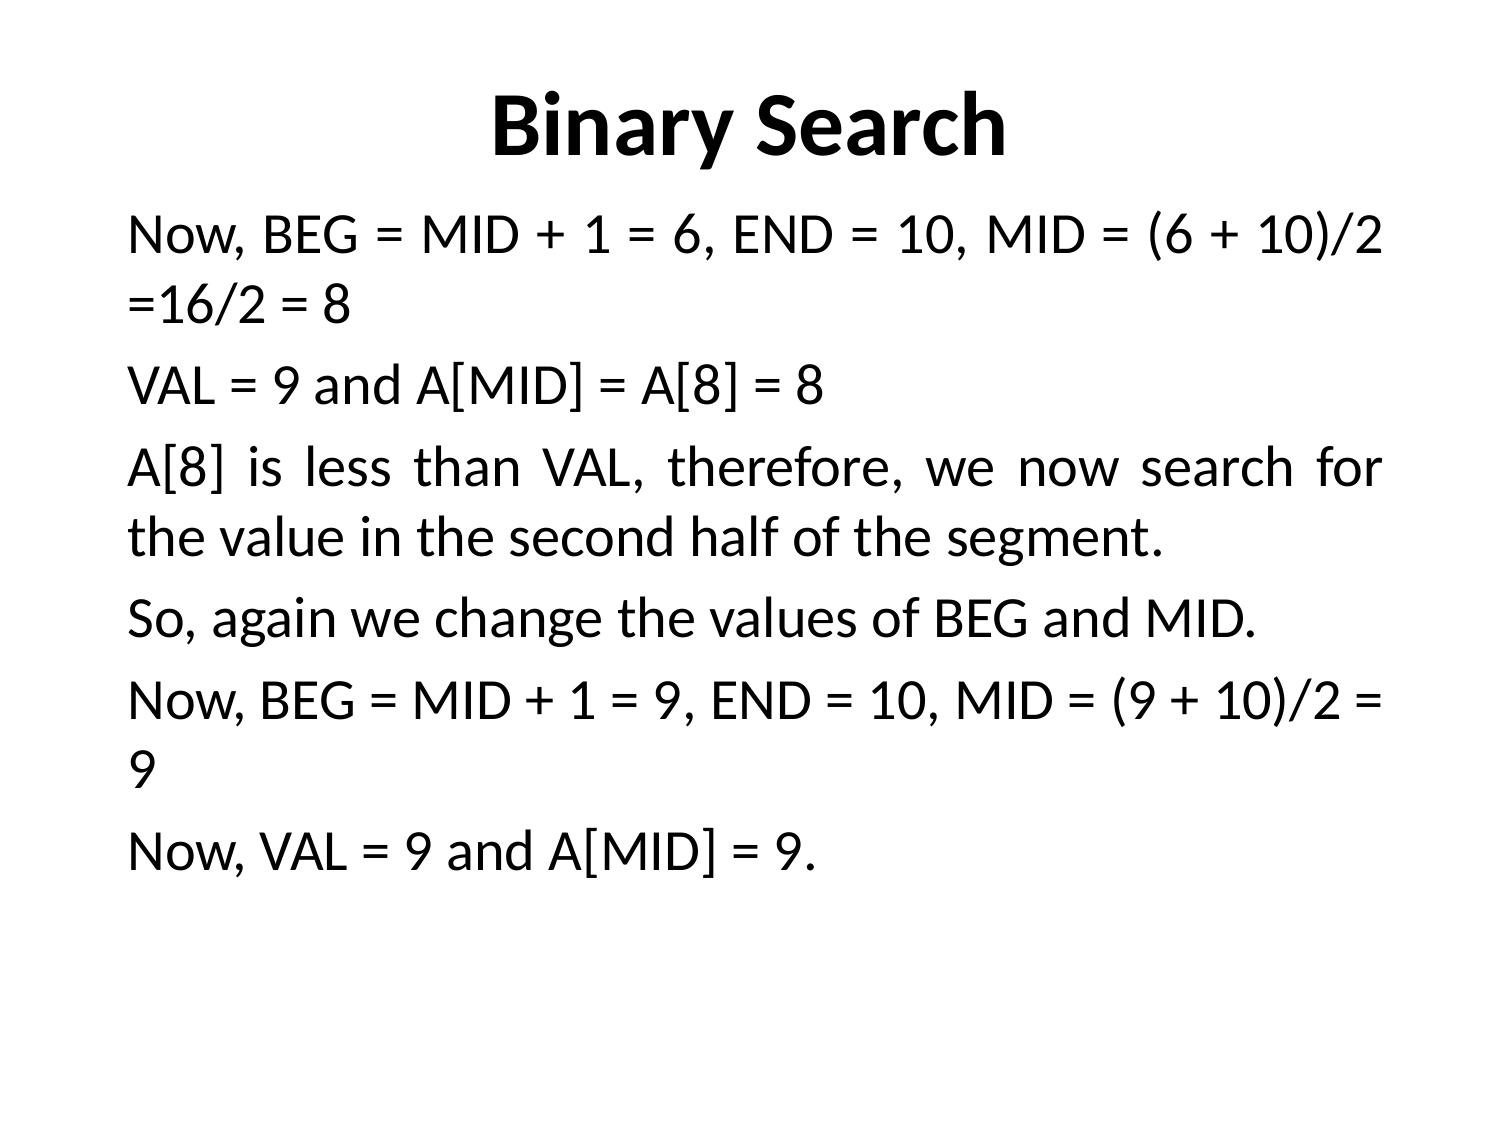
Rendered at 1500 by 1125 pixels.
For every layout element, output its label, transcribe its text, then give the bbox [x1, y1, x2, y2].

subtitle Now, BEG = MID + 1 = 6, END = 10, MID = (6 + 10)/2 =16/2 = 8 VAL = 9 and A[MID] = A[8] = 8 A[8] is less than VAL, therefore, we now search for the value in the second half of the segment. So, again we change the values of BEG and MID. Now, BEG = MID + 1 = 9, END = 10, MID = (9 + 10)/2 = 9 Now, VAL = 9 and A[MID] = 9. [112, 187, 1400, 1075]
title Binary Search [112, 50, 1388, 187]
